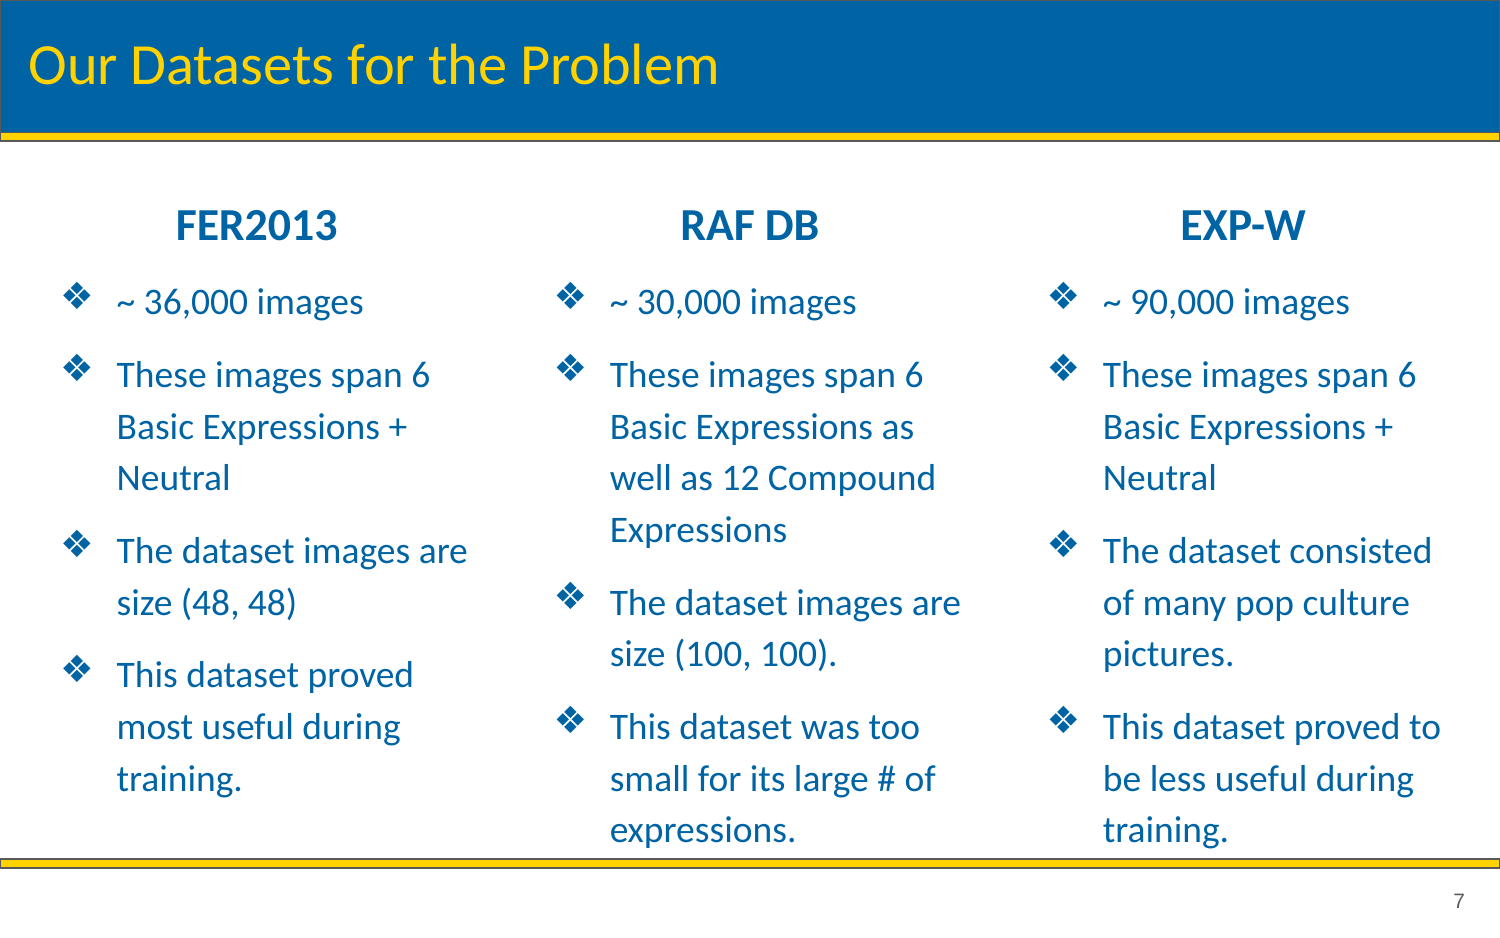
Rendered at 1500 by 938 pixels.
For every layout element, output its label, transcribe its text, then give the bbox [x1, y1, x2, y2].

list FER2013 ~ 36,000 images These images span 6 Basic Expressions + Neutral The dataset images are size (48, 48) This dataset proved most useful during training. [26, 171, 488, 826]
list RAF DB ~ 30,000 images These images span 6 Basic Expressions as well as 12 Compound Expressions The dataset images are size (100, 100). This dataset was too small for its large # of expressions. [519, 171, 981, 826]
list EXP-W ~ 90,000 images These images span 6 Basic Expressions + Neutral The dataset consisted of many pop culture pictures. This dataset proved to be less useful during training. [1012, 171, 1474, 826]
slide_number ‹#› [1389, 863, 1480, 936]
title Our Datasets for the Problem [13, 11, 1412, 117]
